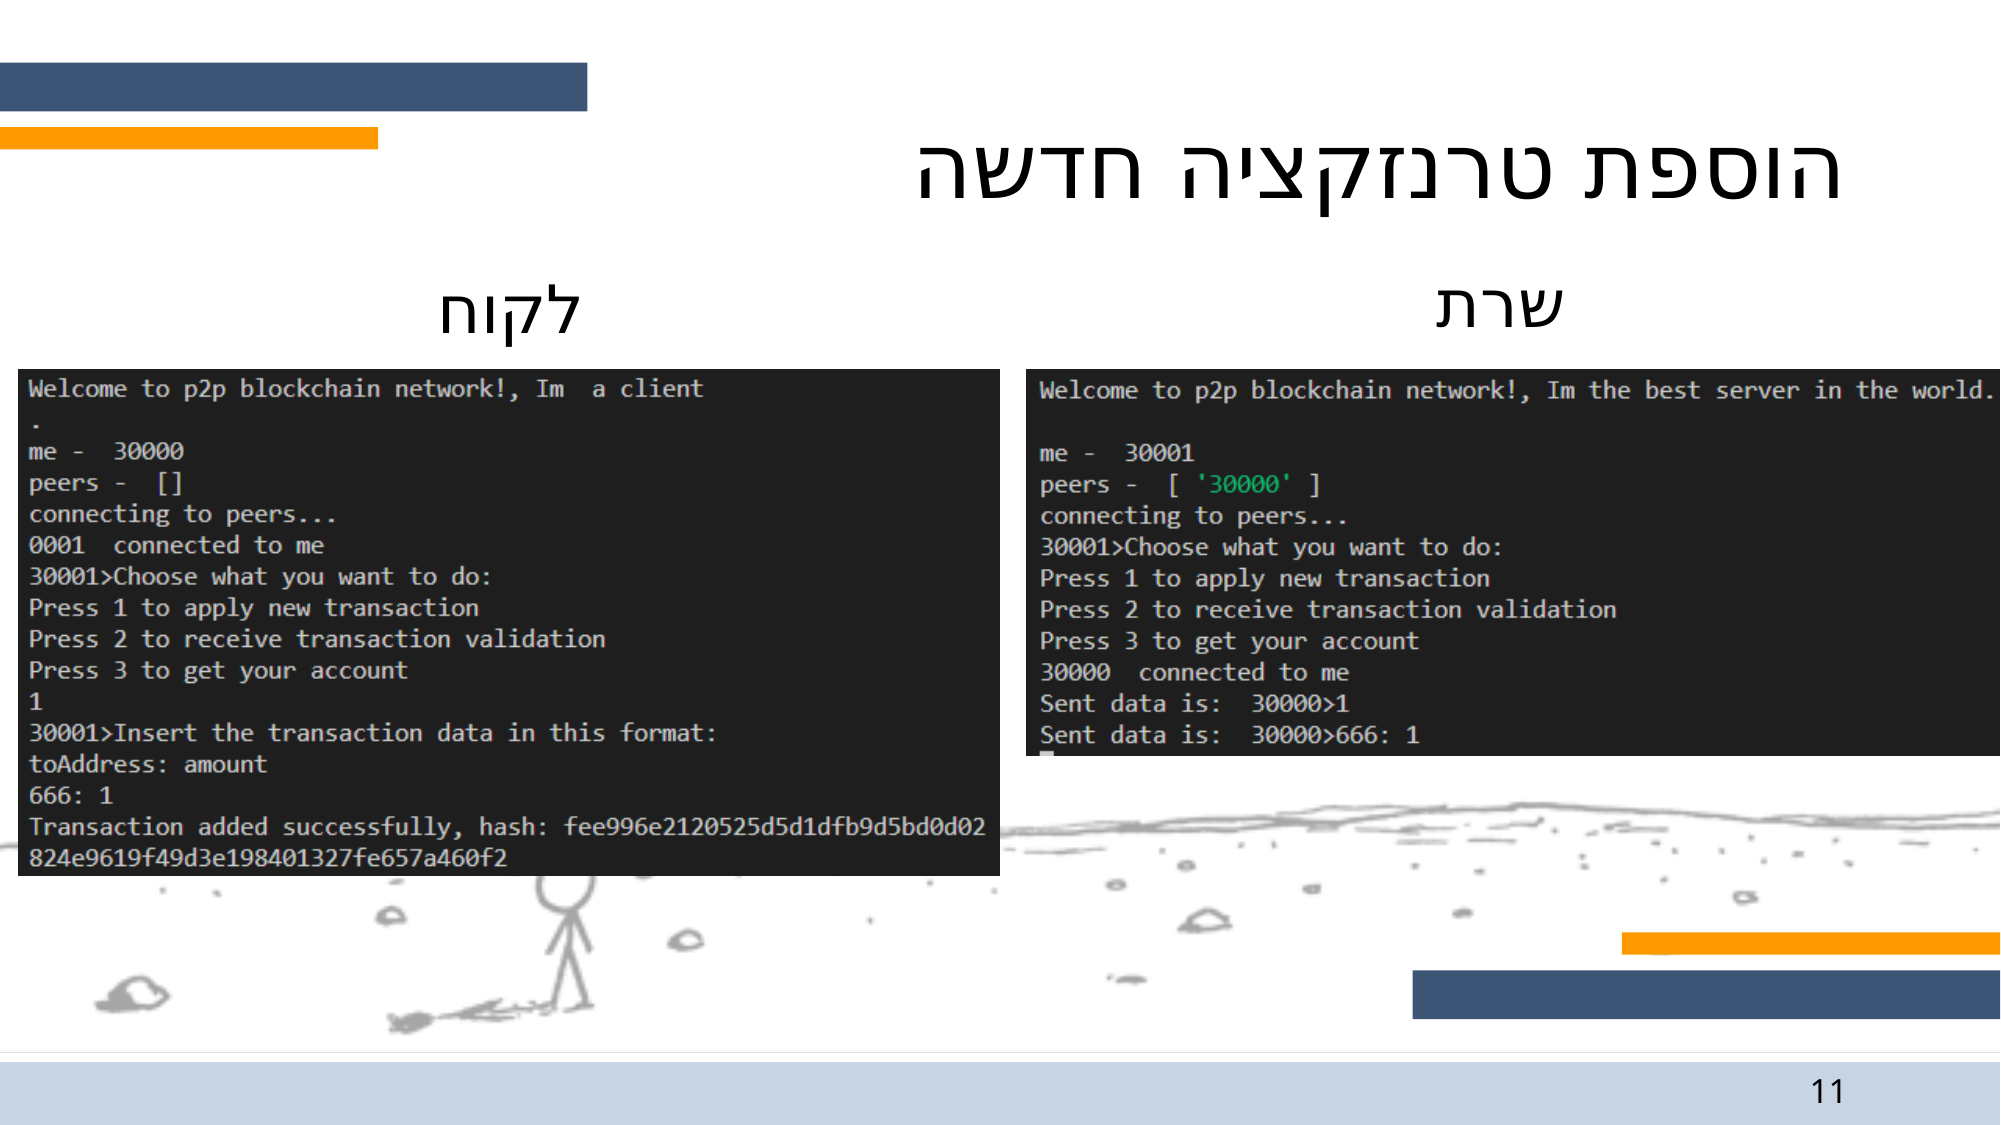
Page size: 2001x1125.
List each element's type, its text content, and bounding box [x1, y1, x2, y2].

title הוספת טרנזקציה חדשה [137, 59, 1863, 278]
picture [1026, 369, 2000, 756]
text_box לקוח [341, 259, 600, 355]
picture [18, 369, 1000, 876]
slide_number 11 [1412, 1062, 1863, 1123]
text_box שרת [1322, 253, 1581, 349]
